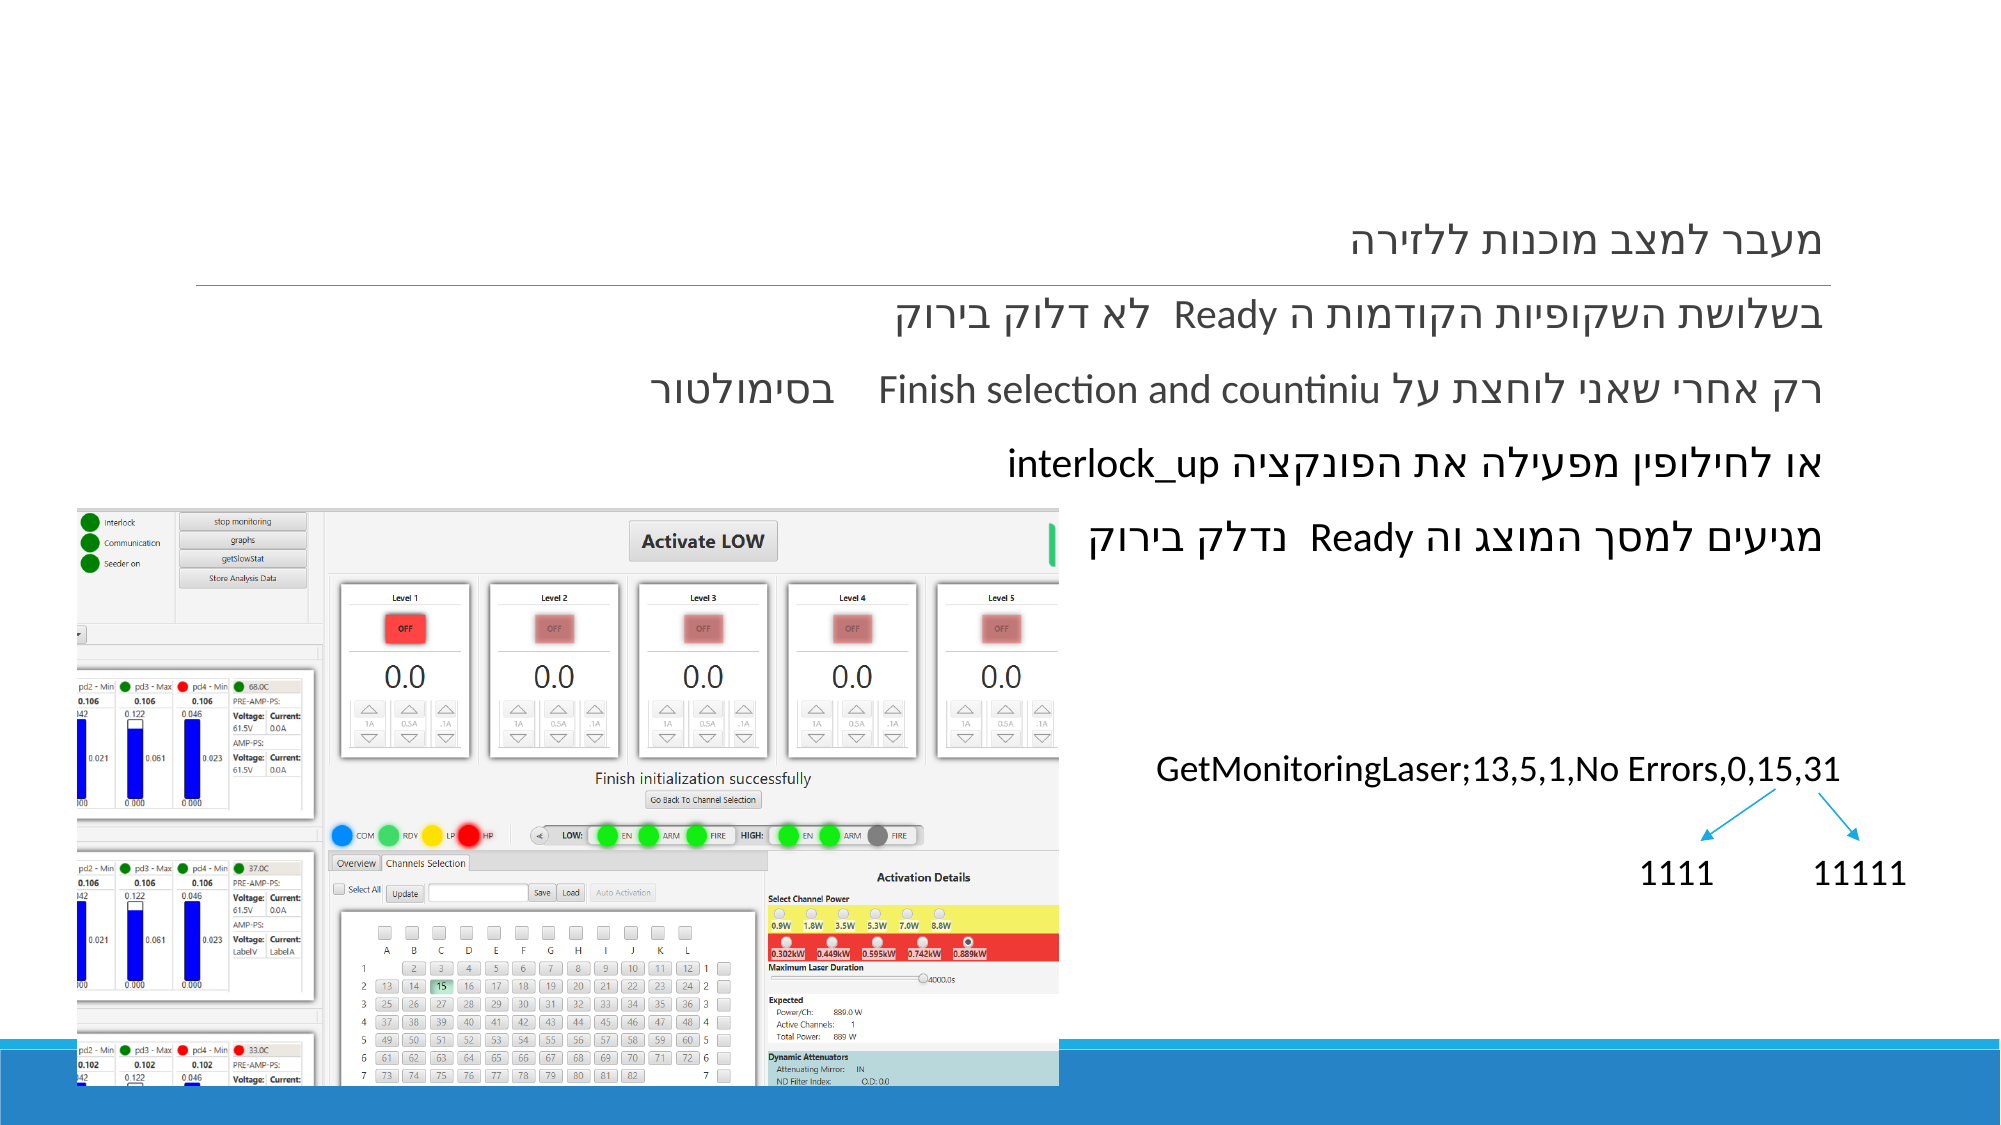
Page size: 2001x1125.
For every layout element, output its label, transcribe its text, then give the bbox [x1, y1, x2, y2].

text_box GetMonitoringLaser;13,5,1,No Errors,0,15,31 [1141, 736, 1857, 797]
text_box 1111 [1623, 840, 1778, 901]
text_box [1818, 792, 1860, 842]
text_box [1700, 788, 1776, 842]
list מעבר למצב מוכנות ללזירה בשלושת השקופיות הקודמות ה Ready לא דלוק בירוק רק אחרי שאני לוחצת על Finish selection and countiniu בסימולטור או לחילופין מפעילה את הפונקציה interlock_up מגיעים למסך המוצג וה Ready נדלק בירוק [189, 211, 1840, 872]
picture [76, 508, 1059, 1087]
text_box 11111 [1797, 840, 1922, 901]
